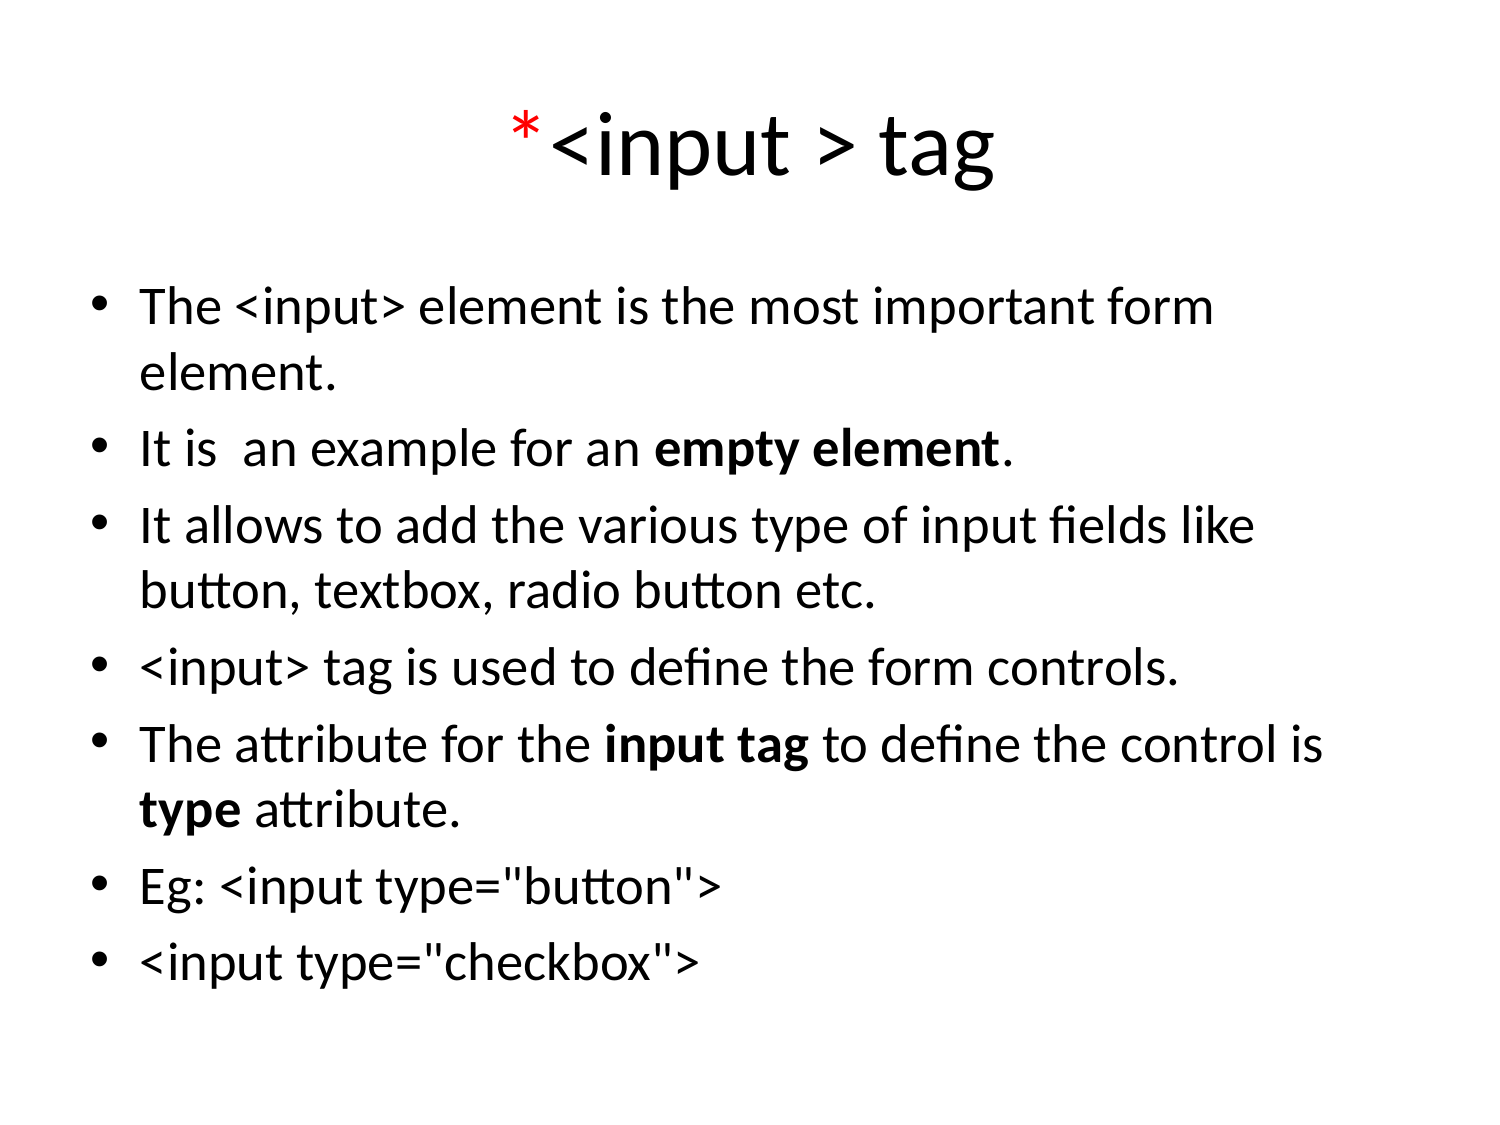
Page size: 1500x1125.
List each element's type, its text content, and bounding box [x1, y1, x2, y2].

title *<input > tag [75, 45, 1425, 233]
list The <input> element is the most important form element. It is an example for an empty element. It allows to add the various type of input fields like button, textbox, radio button etc. <input> tag is used to define the form controls. The attribute for the input tag to define the control is type attribute. Eg: <input type="button"> <input type="checkbox"> [75, 262, 1425, 1005]
